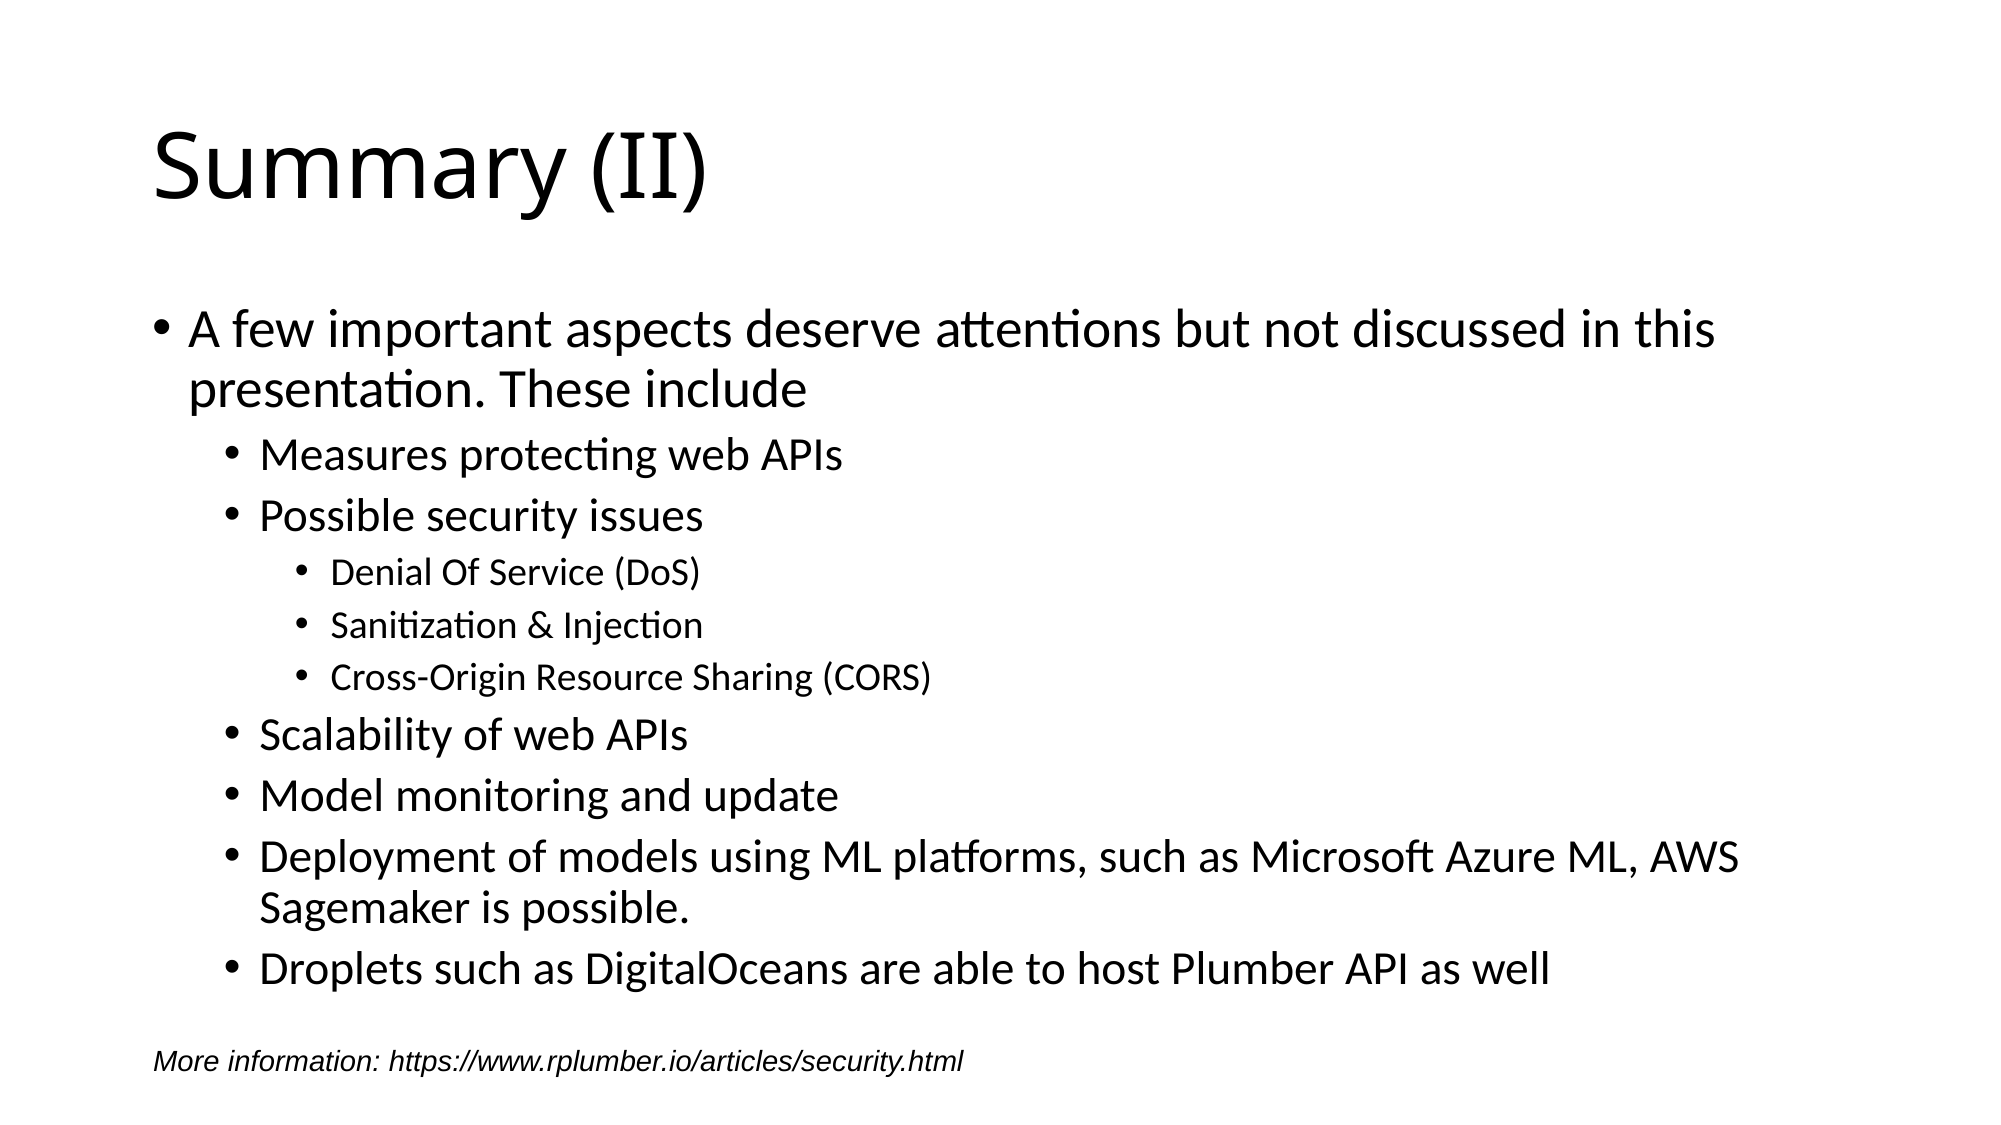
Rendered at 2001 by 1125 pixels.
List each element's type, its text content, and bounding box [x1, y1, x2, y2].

title Summary (II) [137, 59, 1863, 278]
list A few important aspects deserve attentions but not discussed in this presentation. These include Measures protecting web APIs Possible security issues Denial Of Service (DoS) Sanitization & Injection Cross-Origin Resource Sharing (CORS) Scalability of web APIs Model monitoring and update Deployment of models using ML platforms, such as Microsoft Azure ML, AWS Sagemaker is possible. Droplets such as DigitalOceans are able to host Plumber API as well [137, 292, 1863, 1007]
text_box More information: https://www.rplumber.io/articles/security.html [138, 1035, 980, 1086]
